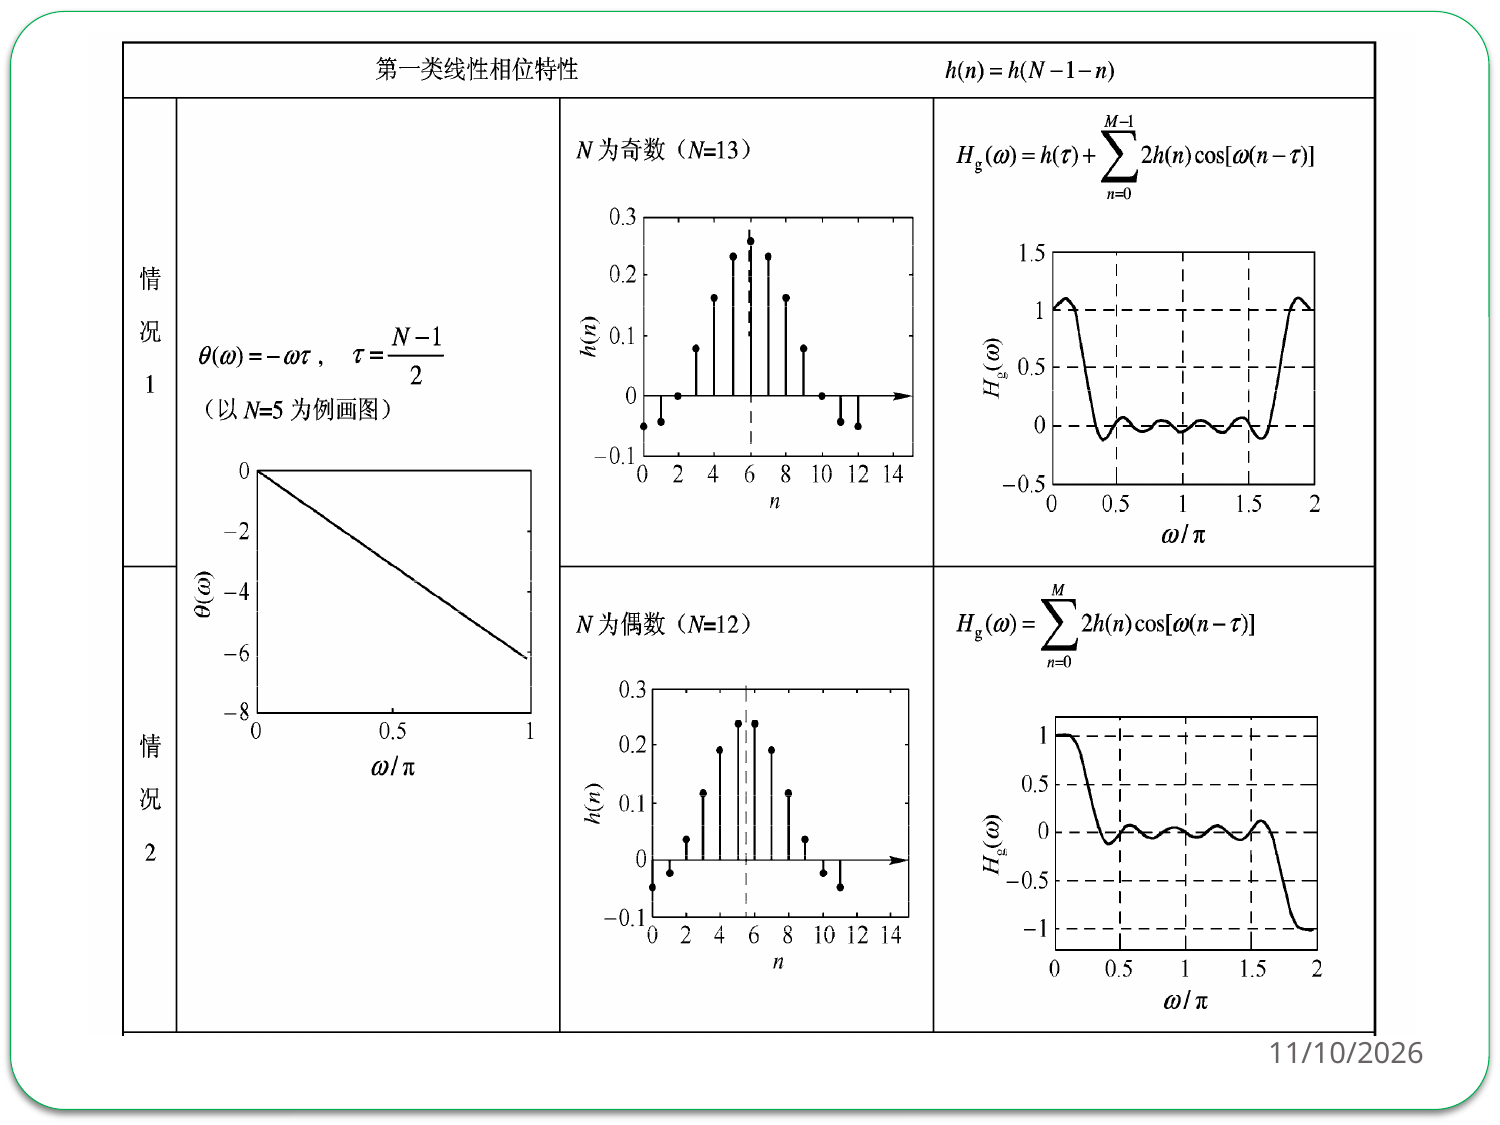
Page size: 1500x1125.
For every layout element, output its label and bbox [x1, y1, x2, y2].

picture [88, 31, 1416, 1036]
slide_number [1209, 1015, 1439, 1094]
